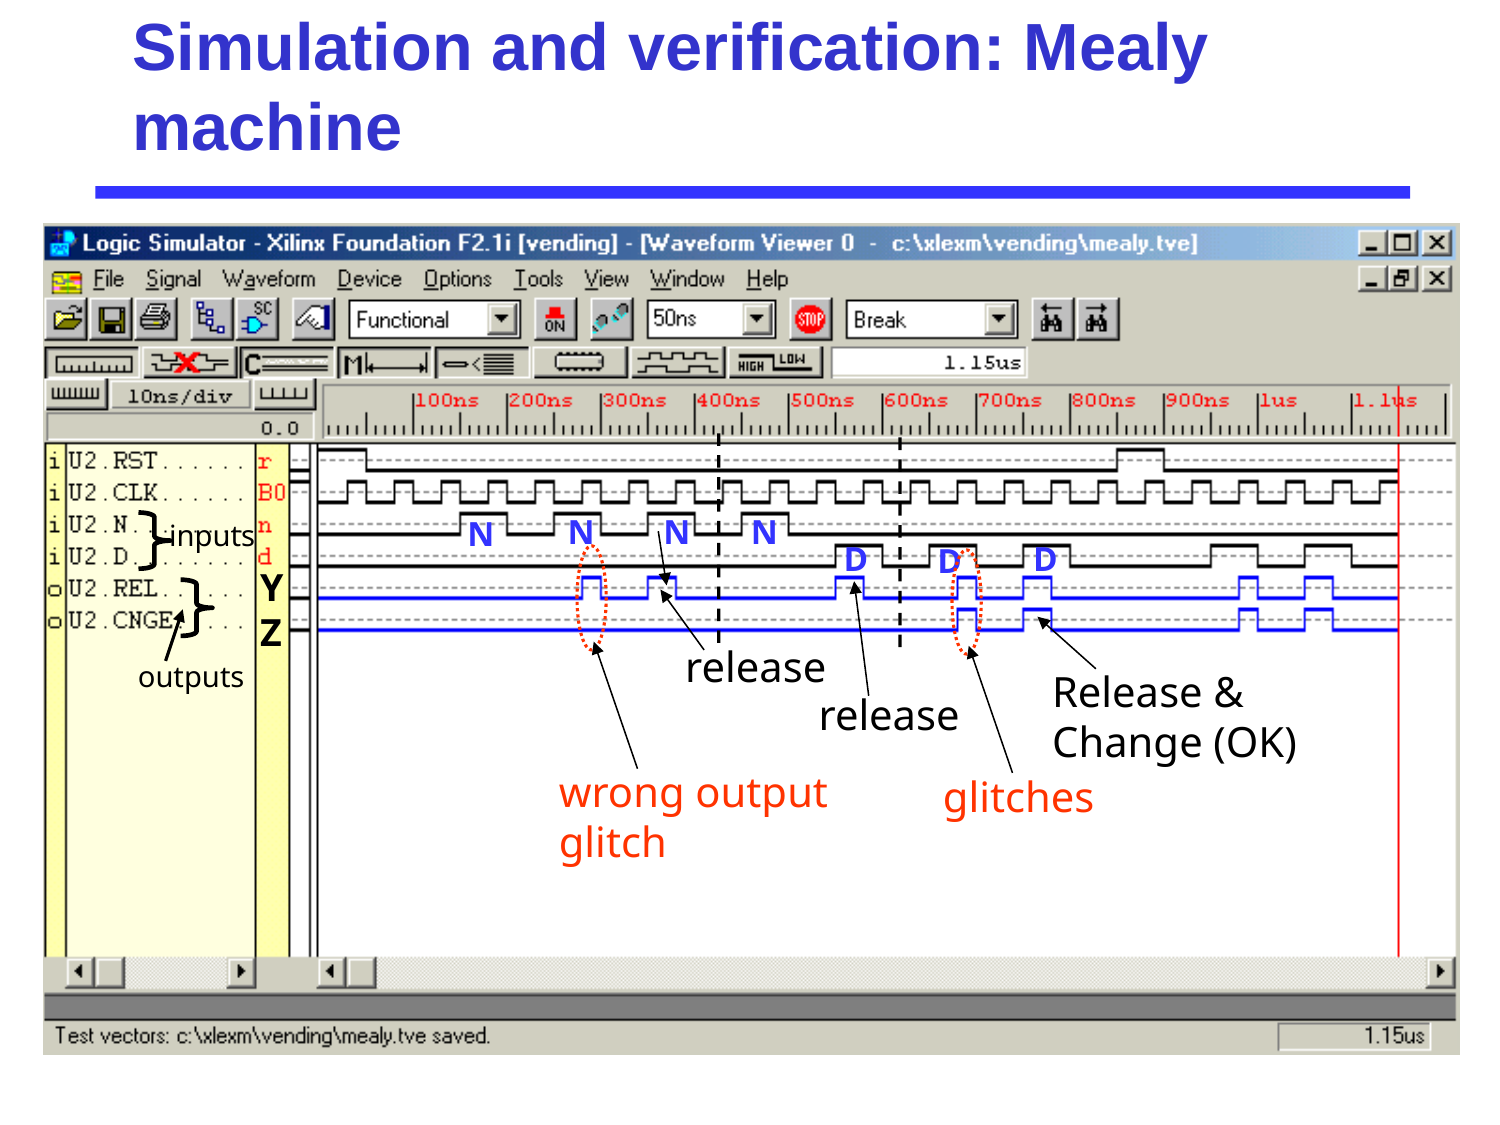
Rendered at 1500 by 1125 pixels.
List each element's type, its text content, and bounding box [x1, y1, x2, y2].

picture [43, 223, 1460, 1055]
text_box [557, 545, 829, 875]
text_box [128, 509, 300, 701]
title Simulation and verification: Mealy machine [117, 0, 1393, 168]
